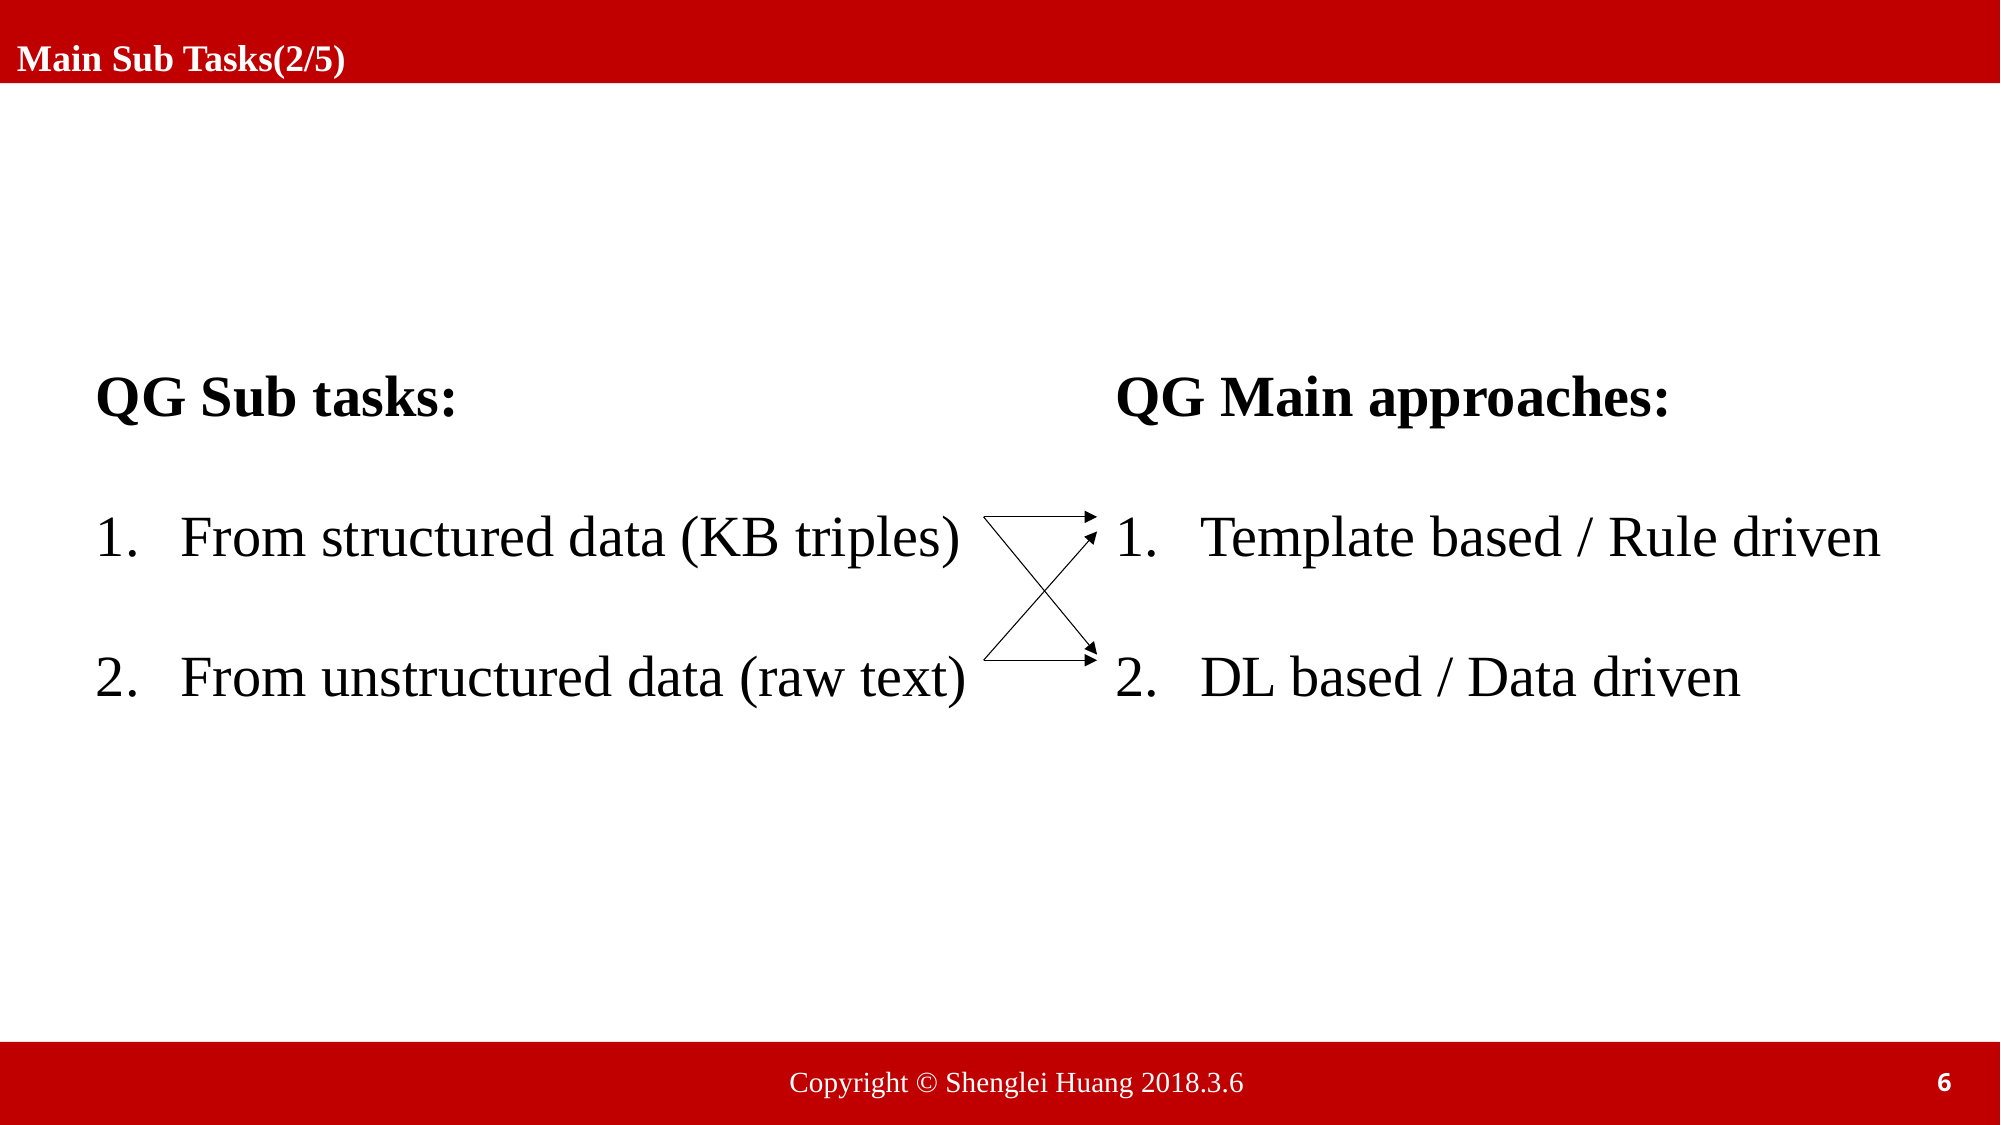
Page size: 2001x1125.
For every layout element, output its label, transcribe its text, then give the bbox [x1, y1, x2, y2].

text_box QG Sub tasks: From structured data (KB triples) From unstructured data (raw text) [81, 280, 983, 716]
text_box [0, 0, 2000, 84]
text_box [983, 516, 1098, 661]
text_box Main Sub Tasks(2/5) [2, 3, 361, 87]
text_box QG Main approaches: Template based / Rule driven DL based / Data driven [1100, 280, 1897, 716]
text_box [0, 1041, 2000, 1125]
